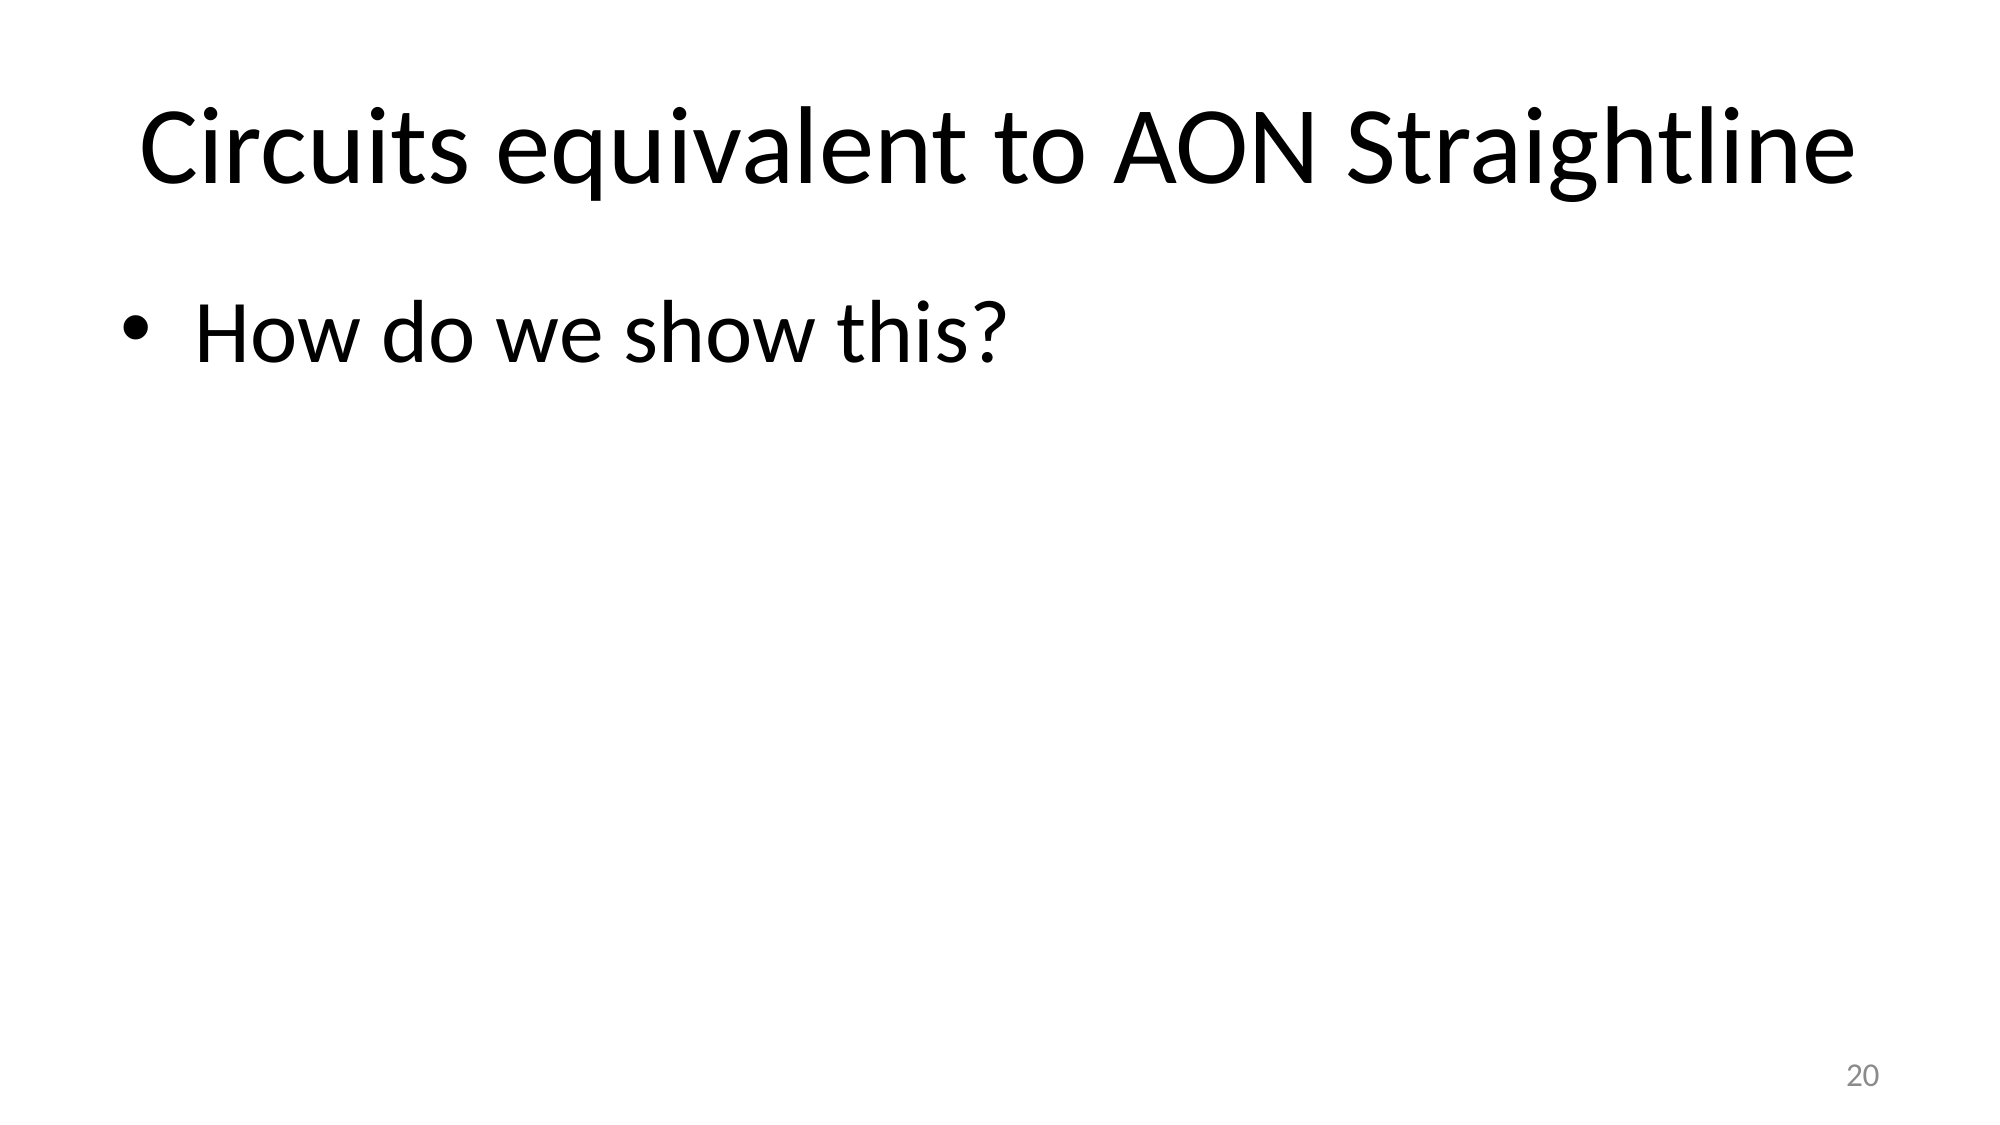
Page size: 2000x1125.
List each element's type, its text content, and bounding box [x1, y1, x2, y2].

slide_number 20 [1432, 1042, 1900, 1103]
title Circuits equivalent to AON Straightline [99, 45, 1900, 233]
list How do we show this? [99, 262, 1900, 1005]
